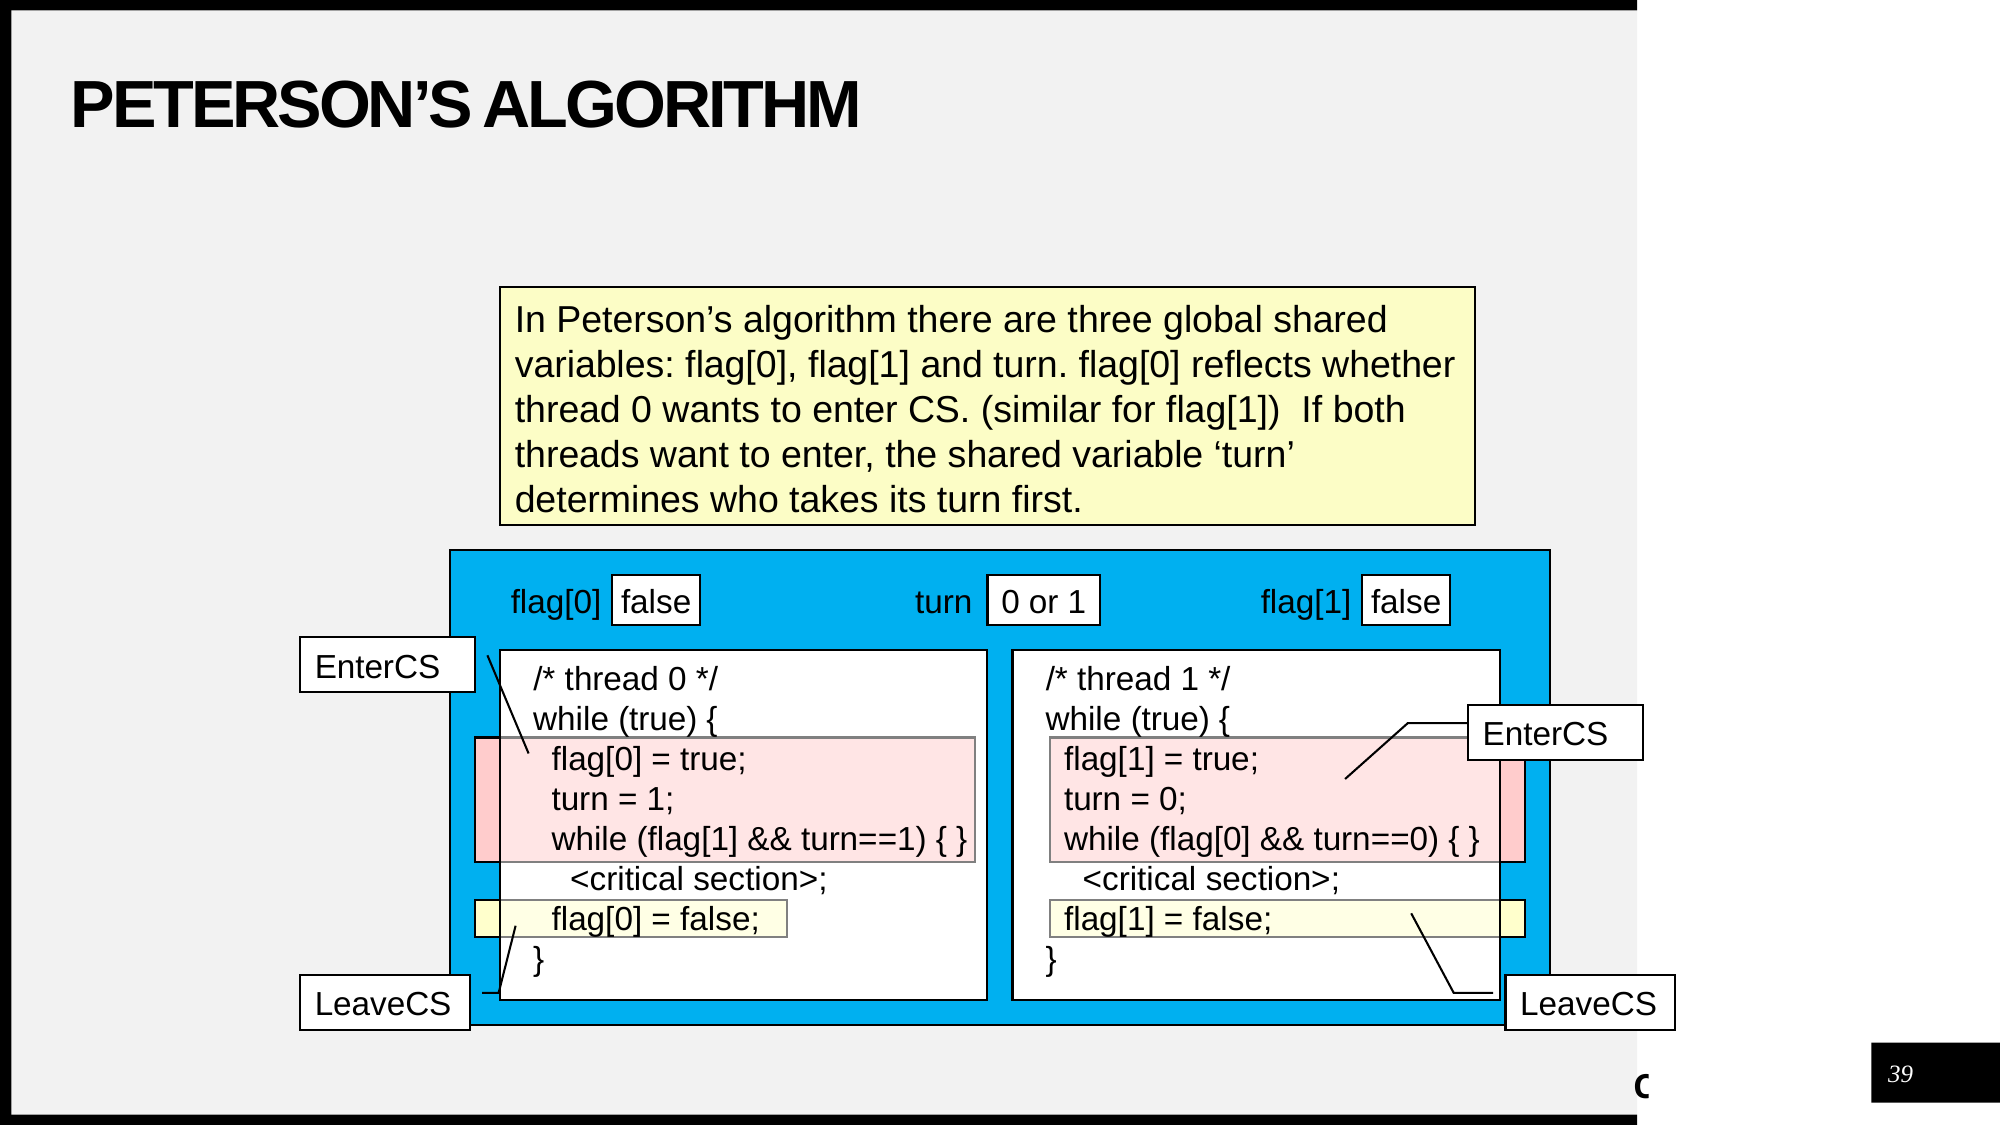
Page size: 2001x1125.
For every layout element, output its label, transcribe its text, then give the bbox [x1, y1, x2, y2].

text_box EnterCS [1550, 705, 1643, 760]
text_box In Peterson’s algorithm there are three global shared variables: flag[0], flag[1] and turn. flag[0] reflects whether thread 0 wants to enter CS. (similar for flag[1]) If both threads want to enter, the shared variable ‘turn’ determines who takes its turn first. [499, 287, 1475, 525]
title Peterson’s Algorithm [70, 70, 1580, 142]
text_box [449, 549, 1550, 1025]
slide_number 39 [1877, 1050, 1924, 1096]
text_box LeaveCS [1505, 974, 1676, 1030]
text_box EnterCS [300, 637, 449, 693]
text_box LeaveCS [300, 974, 470, 1030]
